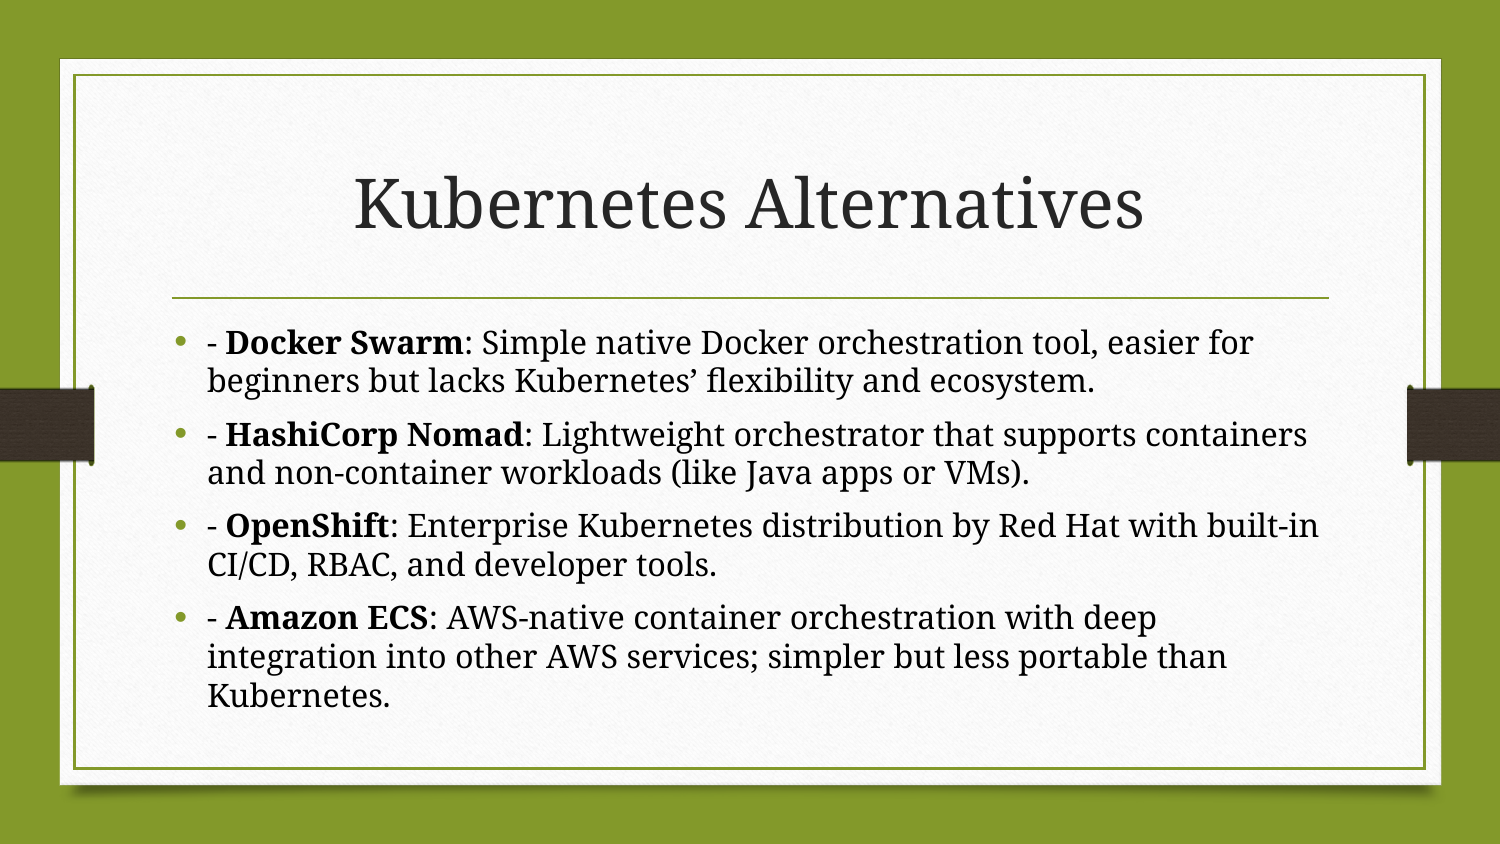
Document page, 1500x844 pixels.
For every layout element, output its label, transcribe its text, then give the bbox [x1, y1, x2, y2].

picture [0, 0, 1500, 844]
title Kubernetes Alternatives [159, 120, 1341, 282]
list - Docker Swarm: Simple native Docker orchestration tool, easier for beginners but lacks Kubernetes’ flexibility and ecosystem. - HashiCorp Nomad: Lightweight orchestrator that supports containers and non-container workloads (like Java apps or VMs). - OpenShift: Enterprise Kubernetes distribution by Red Hat with built-in CI/CD, RBAC, and developer tools. - Amazon ECS: AWS-native container orchestration with deep integration into other AWS services; simpler but less portable than Kubernetes. [159, 314, 1341, 723]
